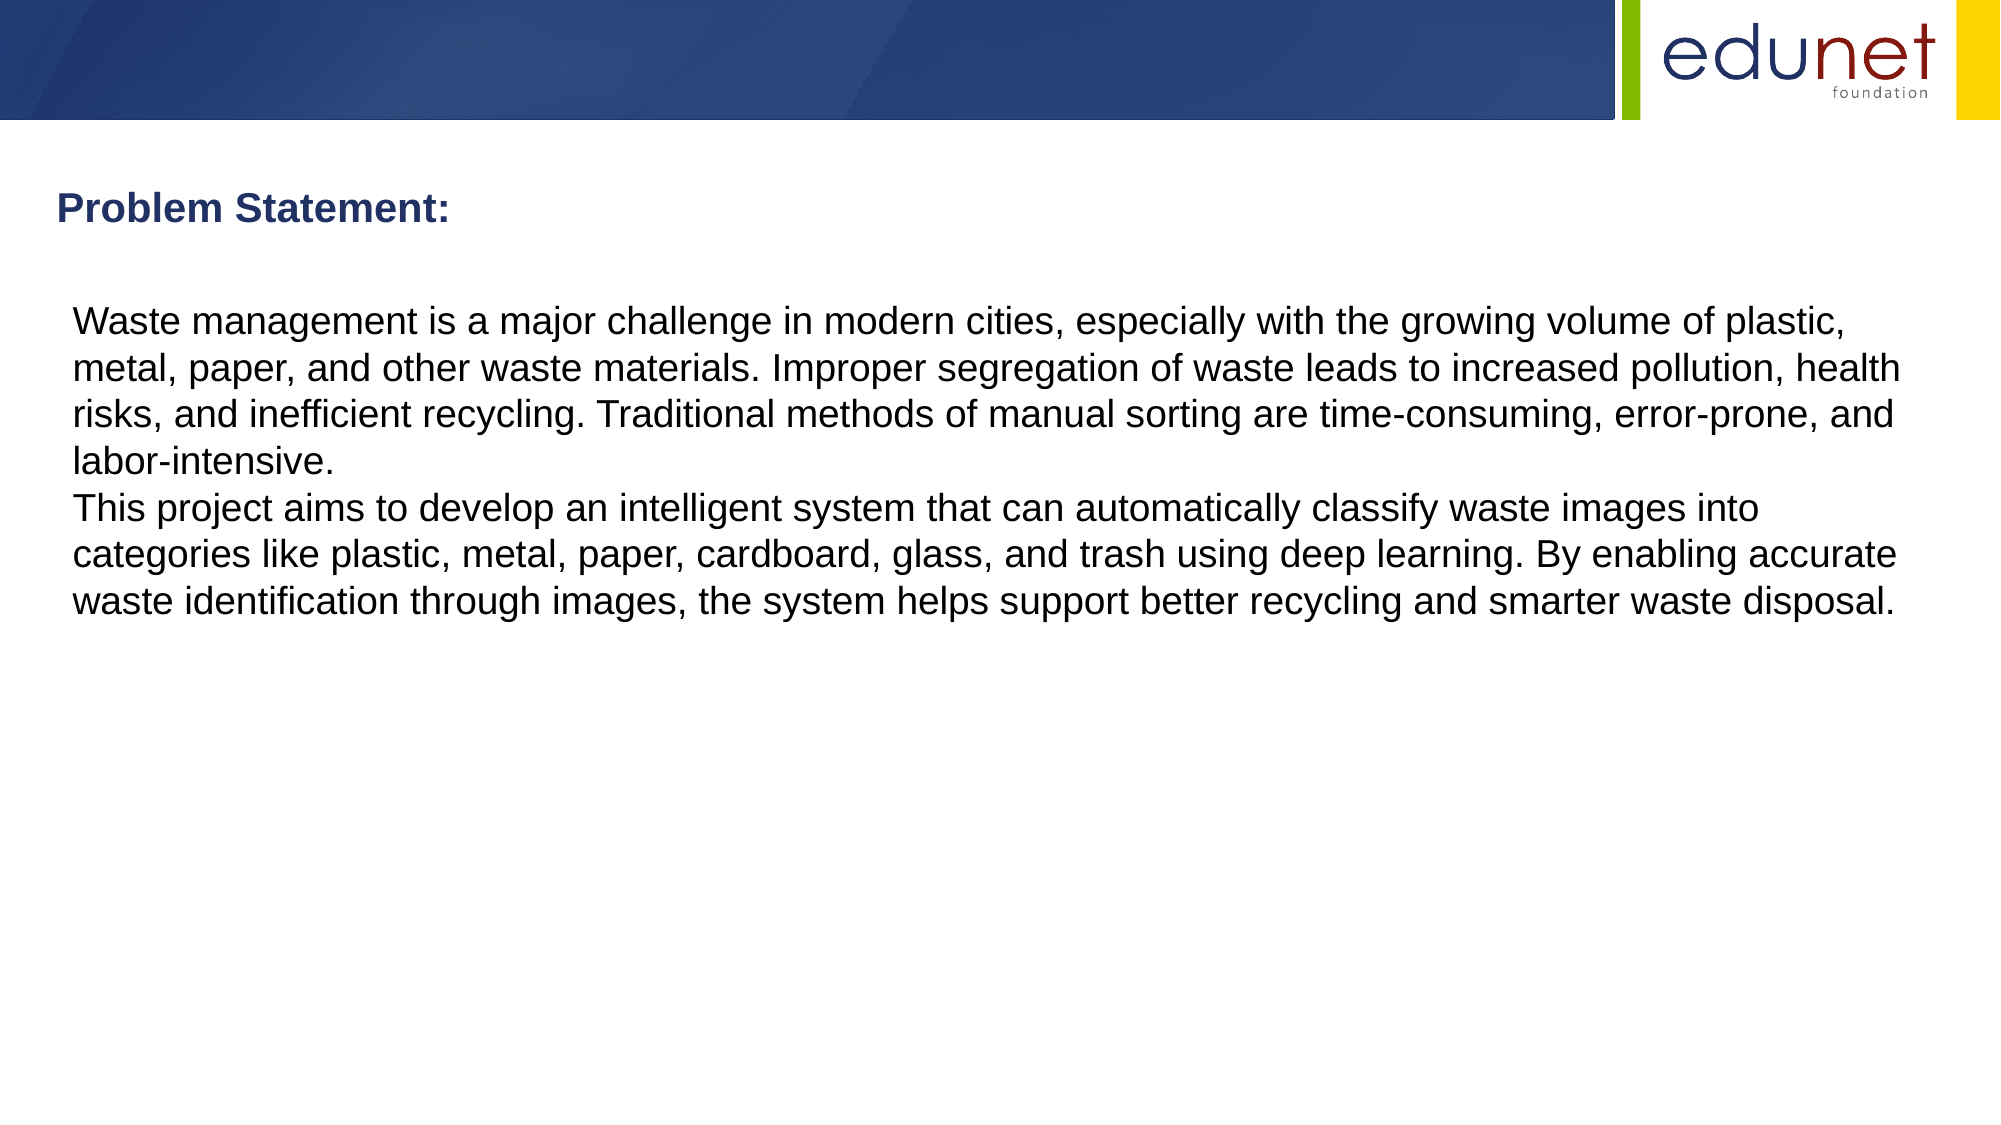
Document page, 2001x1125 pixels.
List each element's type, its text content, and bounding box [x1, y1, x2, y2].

text_box Waste management is a major challenge in modern cities, especially with the growing volume of plastic, metal, paper, and other waste materials. Improper segregation of waste leads to increased pollution, health risks, and inefficient recycling. Traditional methods of manual sorting are time-consuming, error-prone, and labor-intensive. This project aims to develop an intelligent system that can automatically classify waste images into categories like plastic, metal, paper, cardboard, glass, and trash using deep learning. By enabling accurate waste identification through images, the system helps support better recycling and smarter waste disposal. [57, 288, 1958, 676]
picture [1652, 12, 1948, 108]
text_box Problem Statement: [41, 172, 1043, 238]
